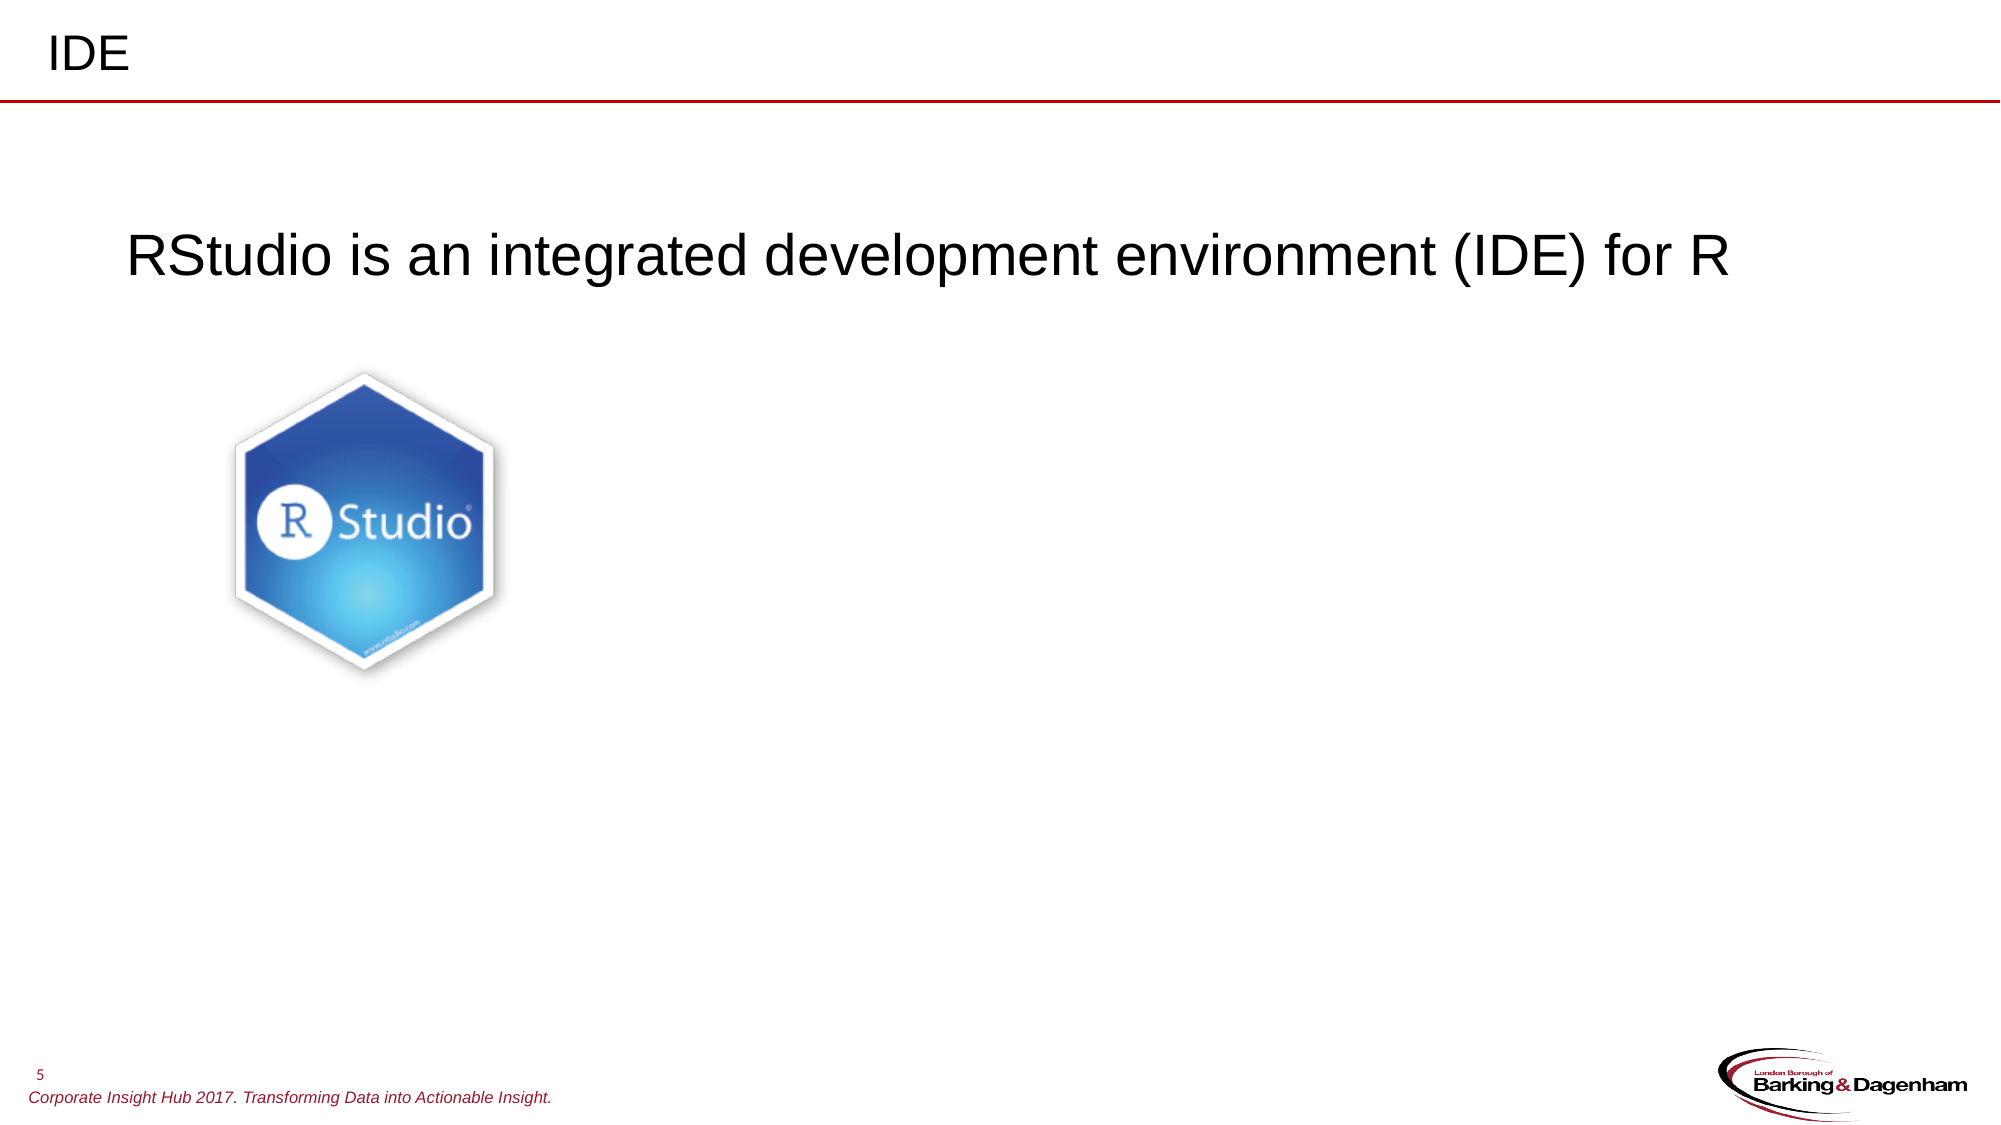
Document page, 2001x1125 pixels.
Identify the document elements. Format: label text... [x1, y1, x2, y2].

text_box IDE [32, 12, 1967, 88]
picture [1718, 1048, 1967, 1122]
picture [223, 363, 513, 687]
text_box RStudio is an integrated development environment (IDE) for R [111, 209, 1794, 295]
